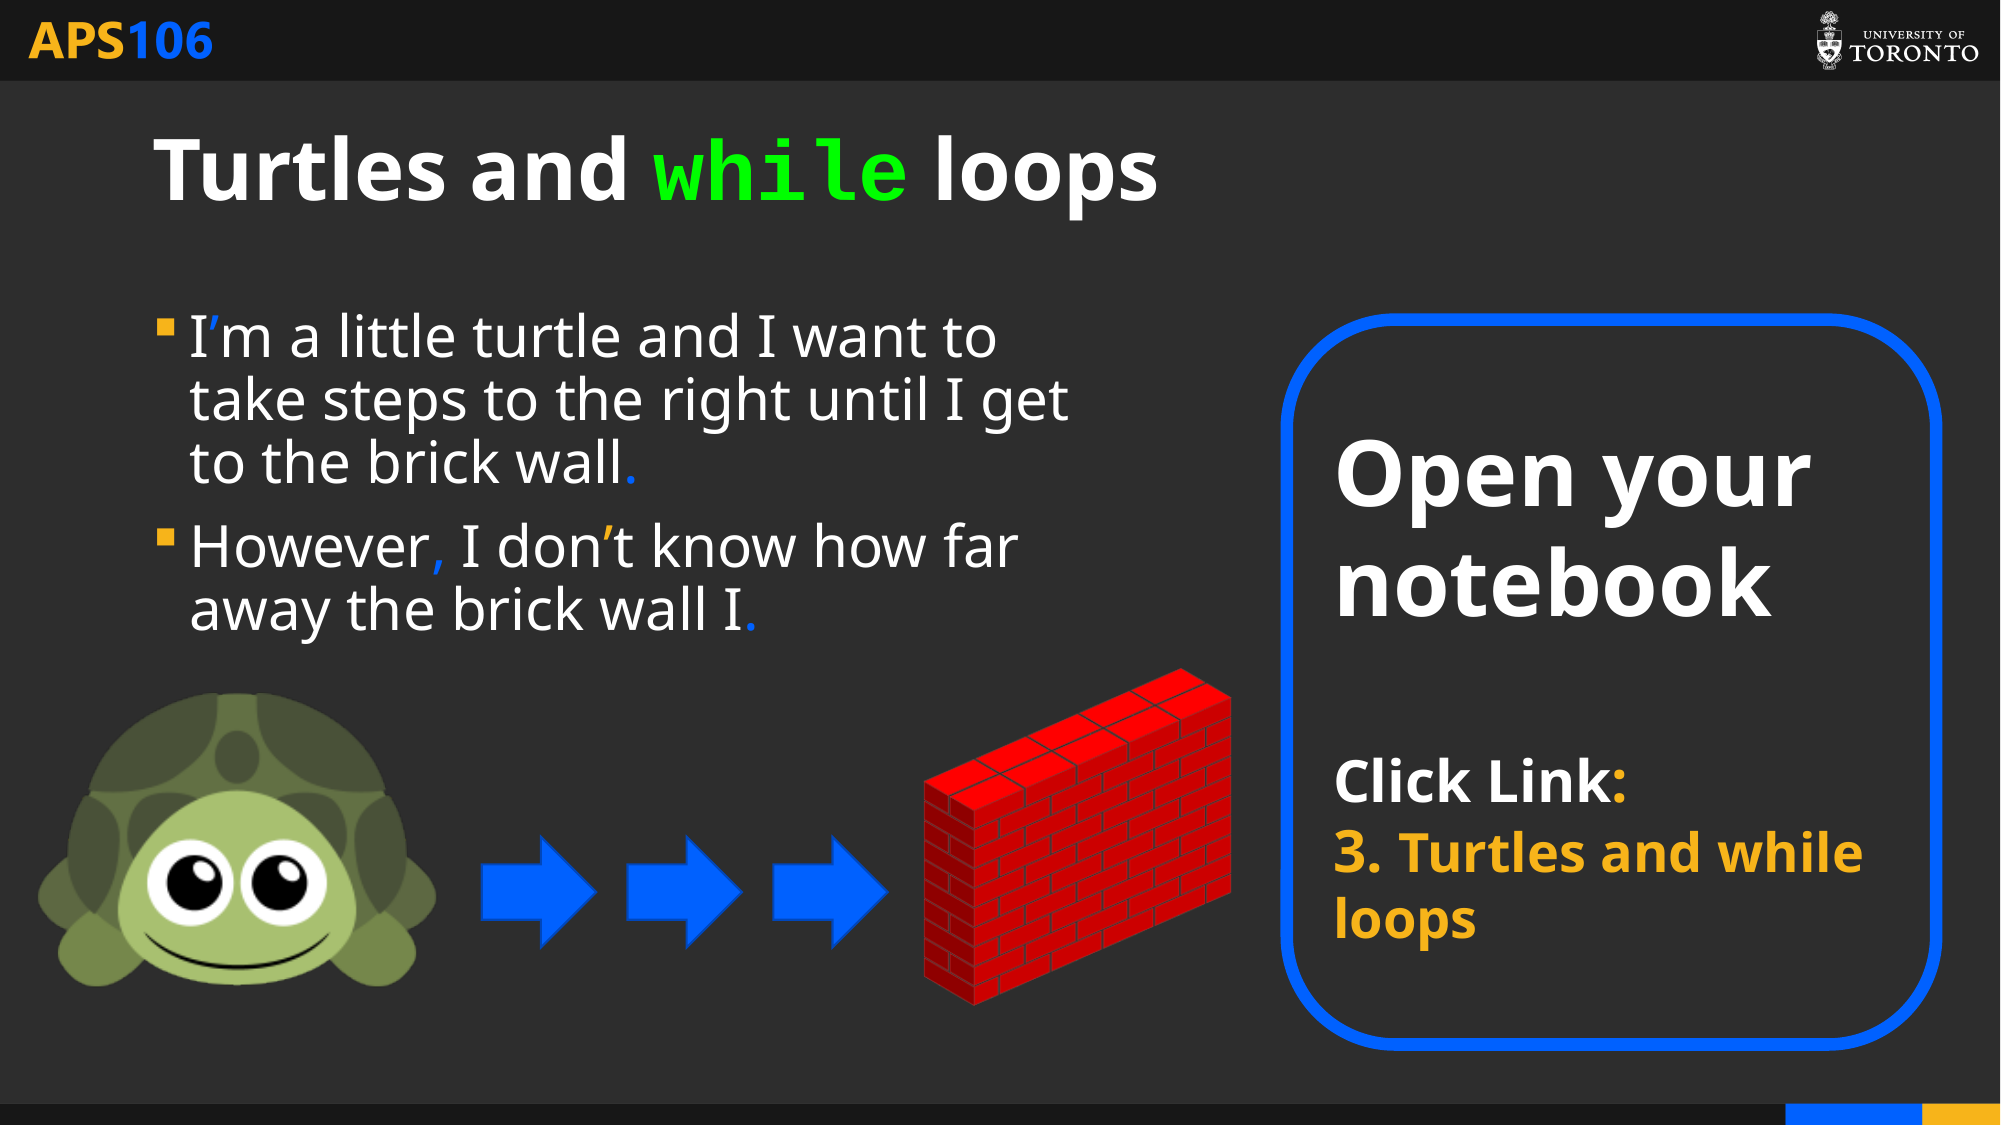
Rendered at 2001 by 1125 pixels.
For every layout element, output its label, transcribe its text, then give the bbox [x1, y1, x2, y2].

title Turtles and while loops [137, 119, 1863, 227]
picture [0, 0, 2001, 1125]
list I’m a little turtle and I want to take steps to the right until I get to the brick wall. However, I don’t know how far away the brick wall I. [137, 299, 1110, 1093]
text_box [772, 834, 890, 950]
text_box [626, 834, 744, 950]
text_box Open your notebook Click Link: 3. Turtles and while loops [1285, 318, 1938, 1046]
text_box [480, 834, 598, 950]
